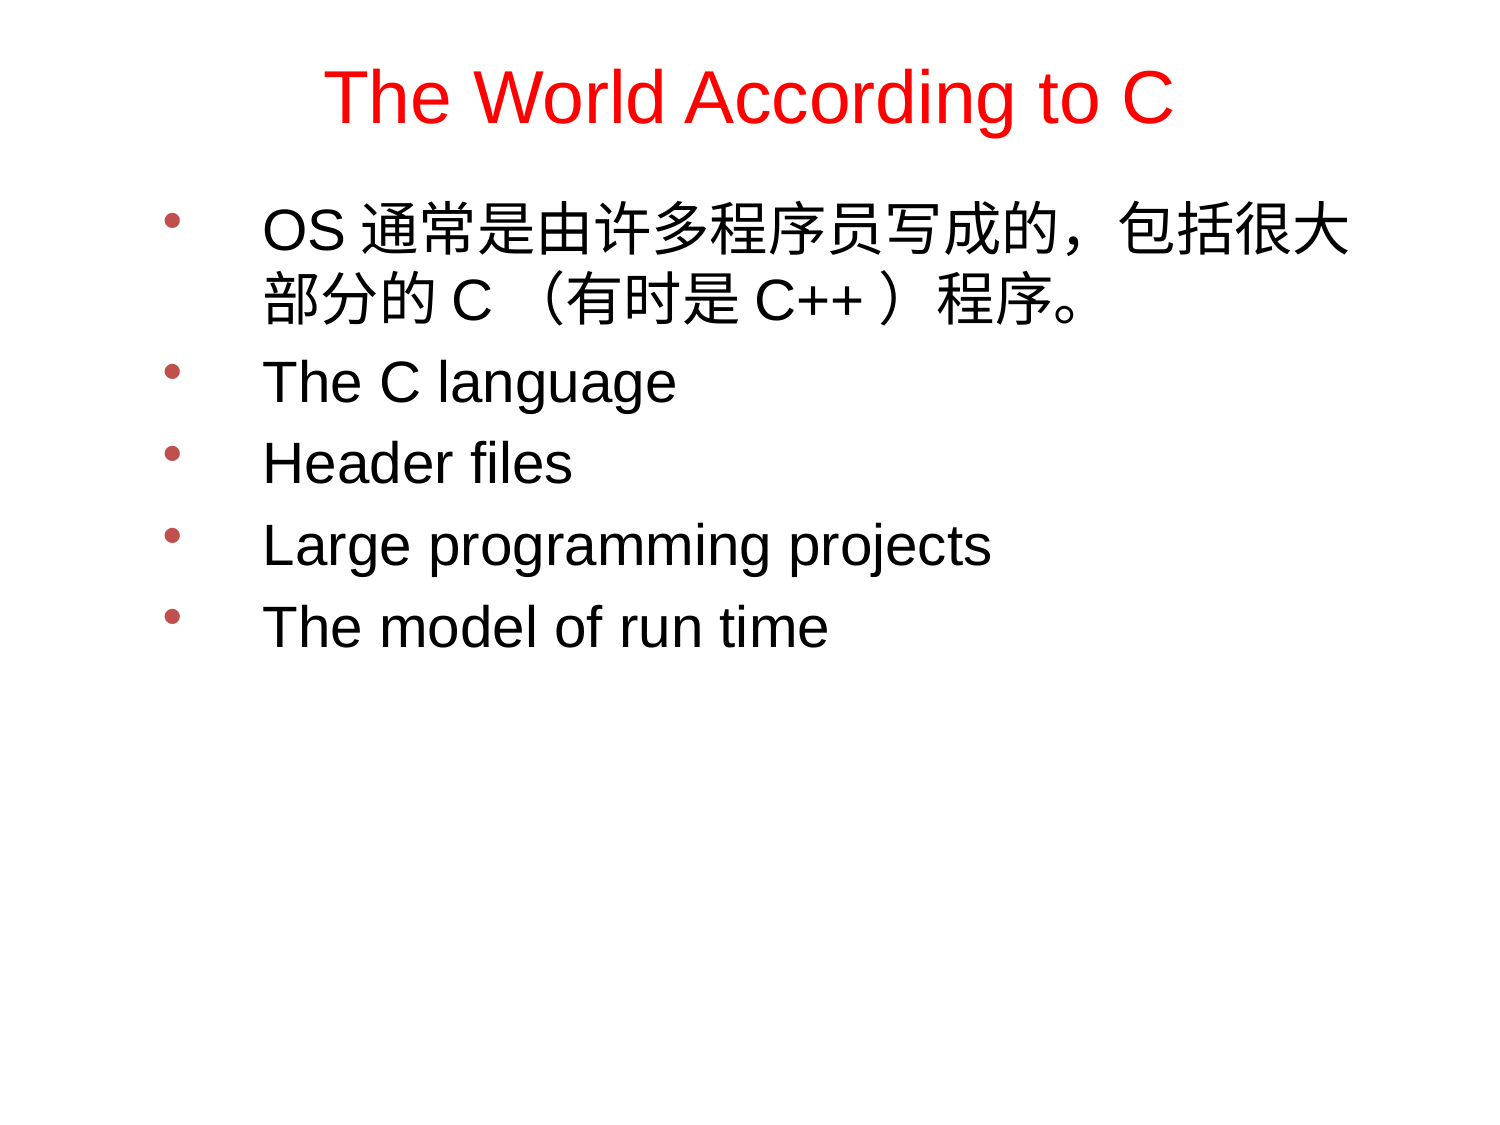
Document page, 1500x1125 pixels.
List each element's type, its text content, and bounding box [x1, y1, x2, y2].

text_box OS通常是由许多程序员写成的，包括很大部分的C（有时是C++）程序。 The C language Header files Large programming projects The model of run time [147, 188, 1418, 1005]
text_box The World According to C [0, 0, 1500, 188]
